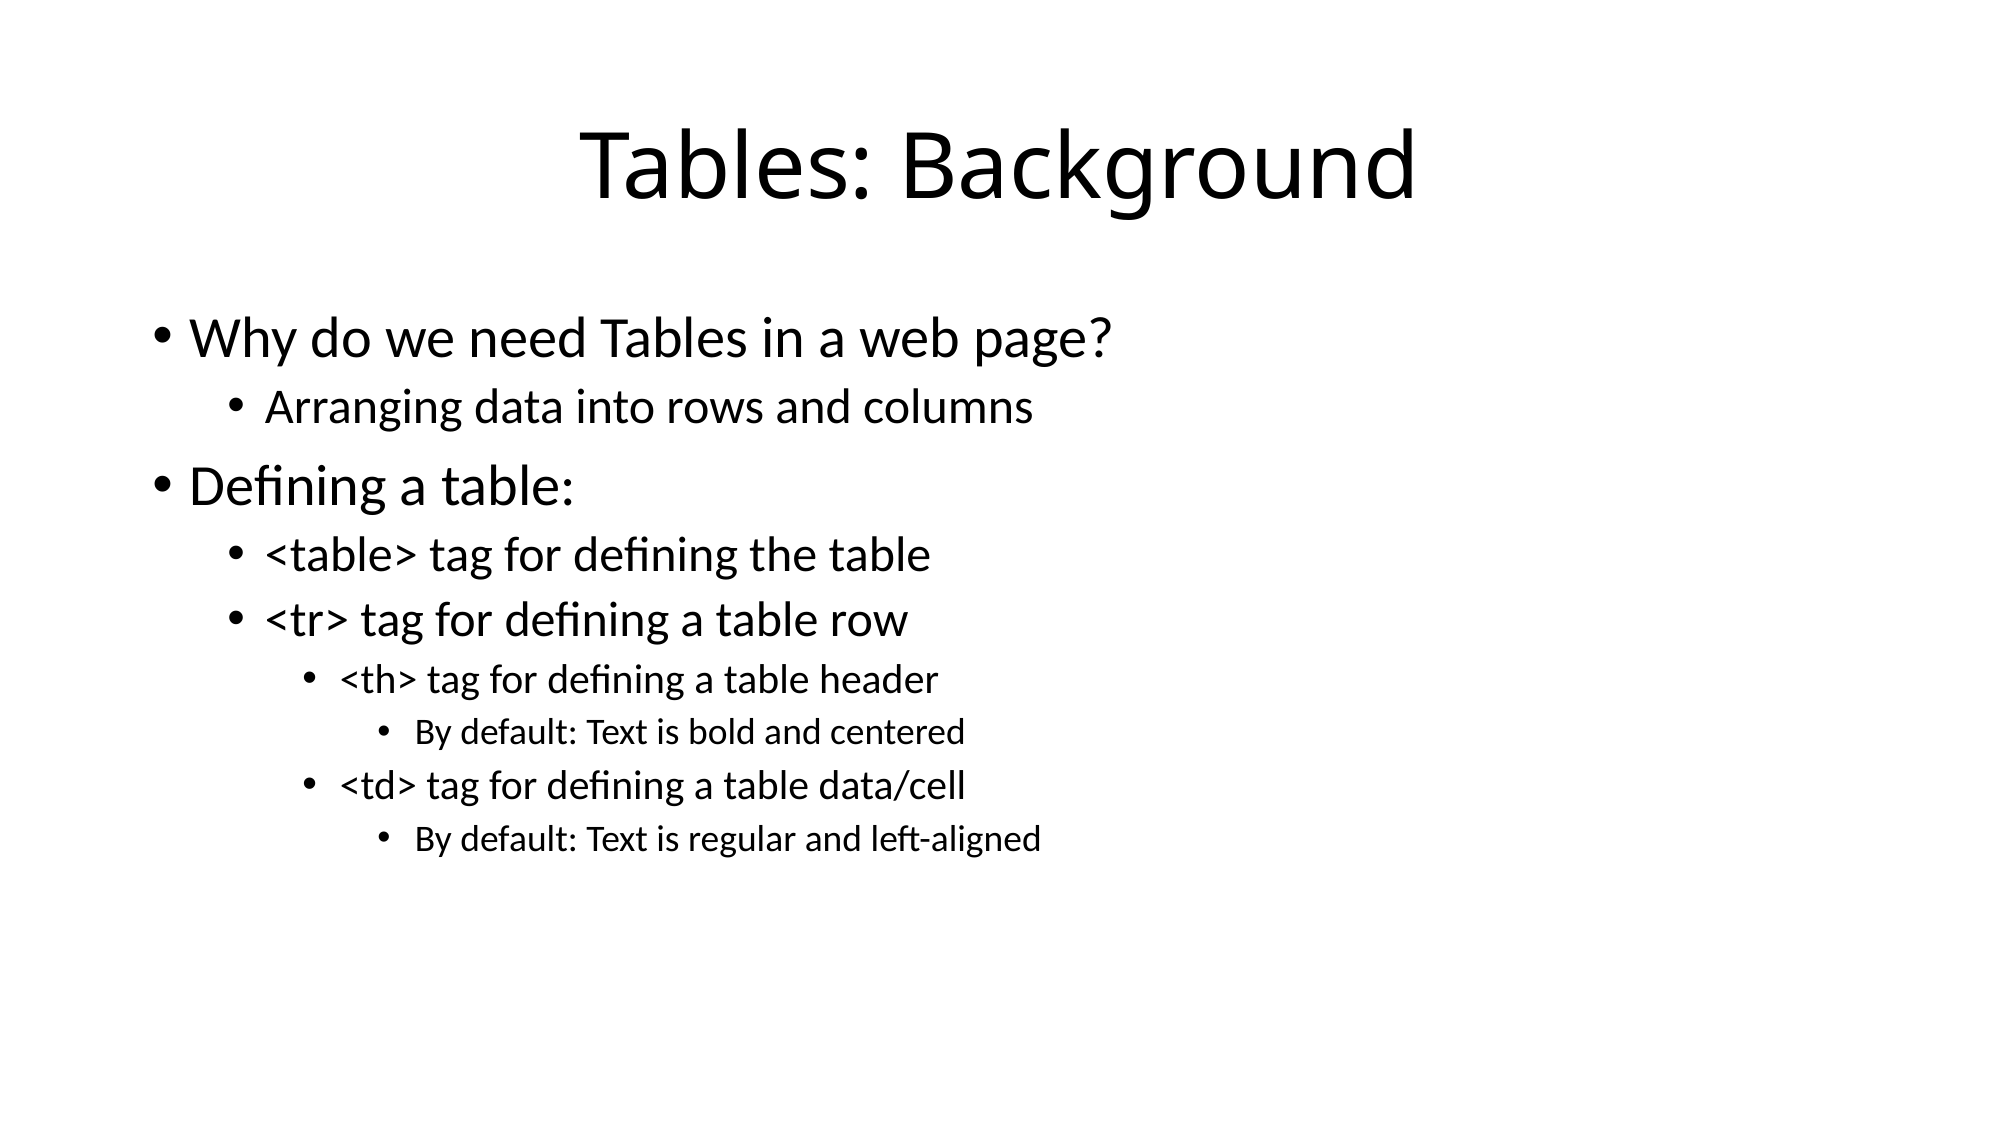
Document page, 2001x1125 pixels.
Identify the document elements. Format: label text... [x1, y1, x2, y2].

title Tables: Background [137, 59, 1863, 278]
list Why do we need Tables in a web page? Arranging data into rows and columns Defining a table: <table> tag for defining the table <tr> tag for defining a table row <th> tag for defining a table header By default: Text is bold and centered <td> tag for defining a table data/cell By default: Text is regular and left-aligned [137, 299, 1863, 1014]
